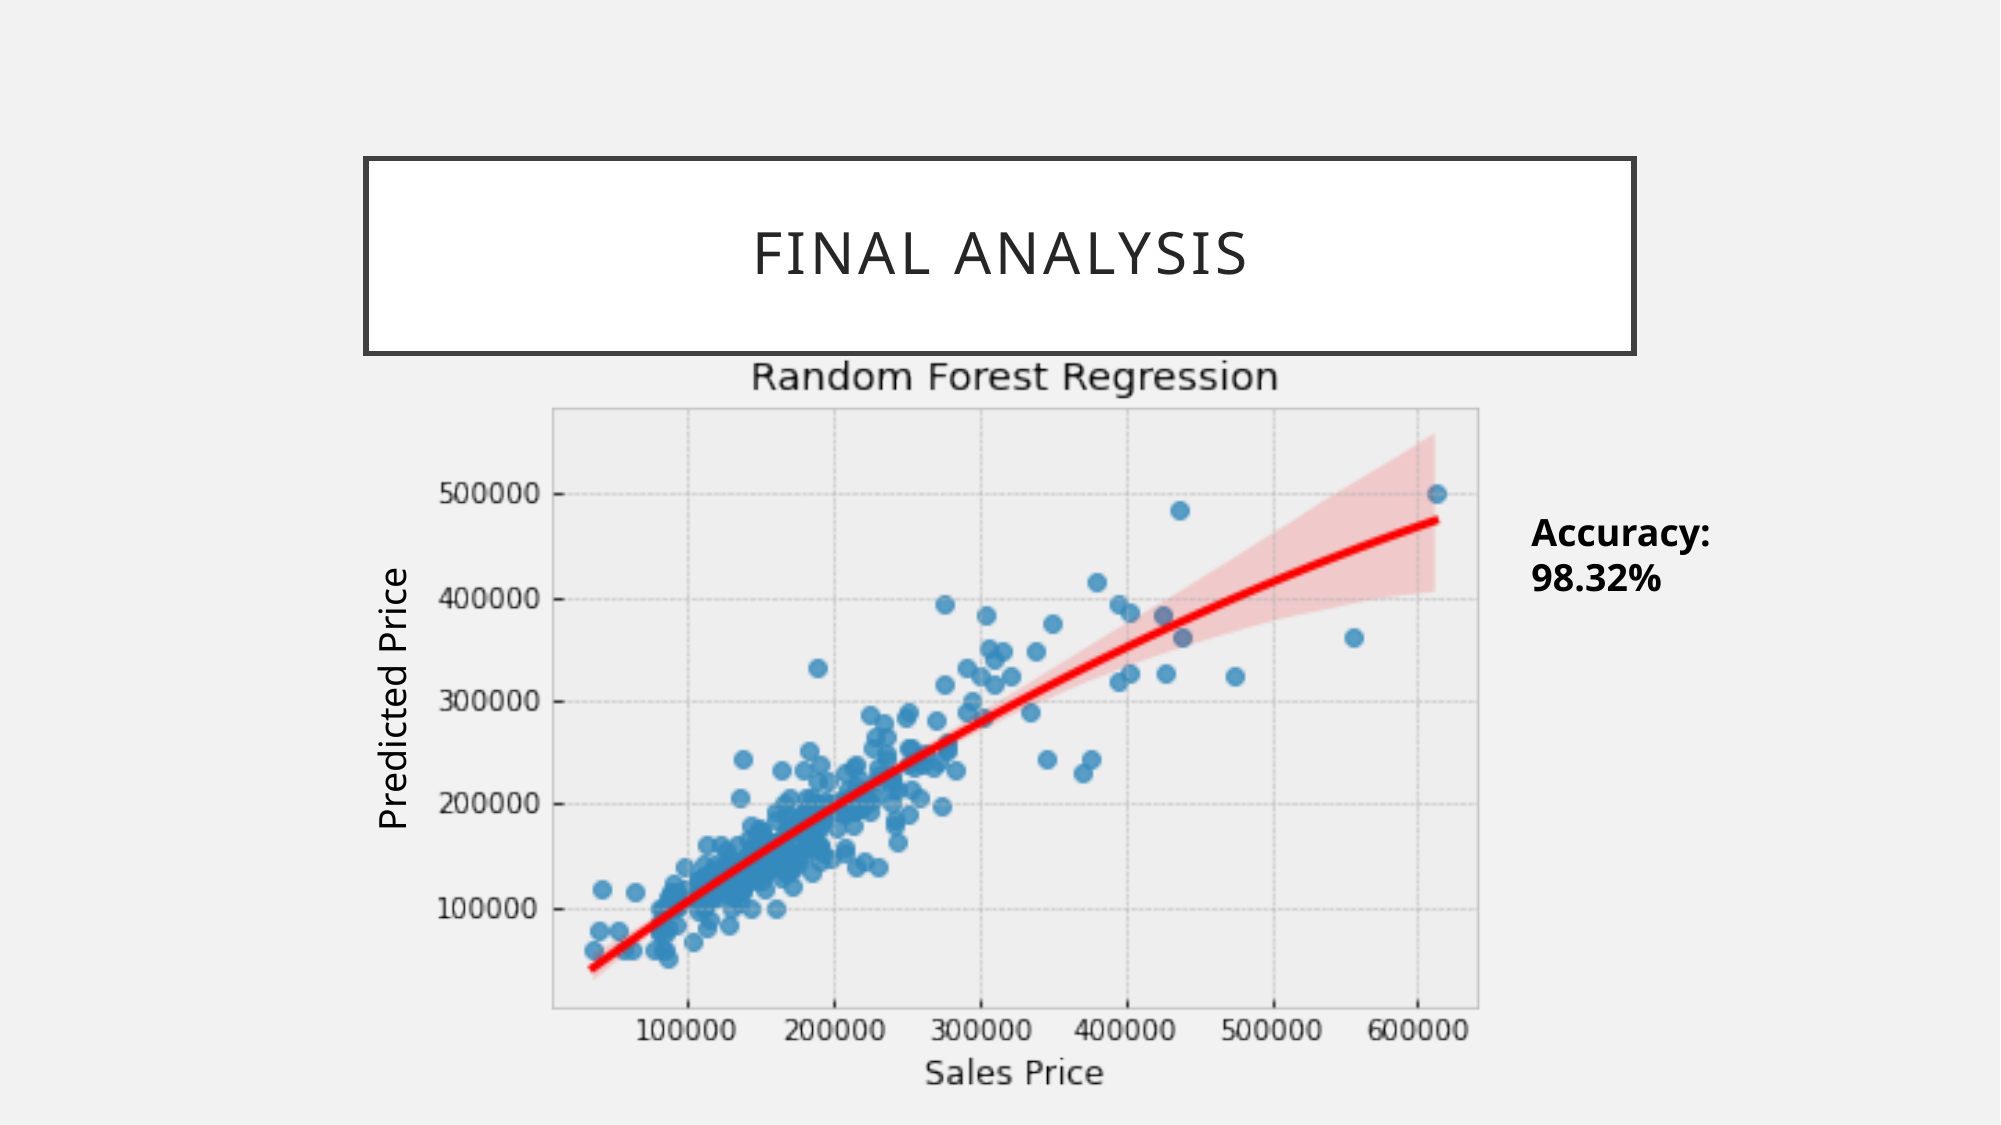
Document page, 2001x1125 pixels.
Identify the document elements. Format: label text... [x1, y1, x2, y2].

text_box Accuracy: 98.32% [1597, 501, 1734, 607]
text_box Predicted Price [361, 552, 403, 847]
title Final Analysis [363, 156, 1637, 356]
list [403, 311, 1597, 1108]
